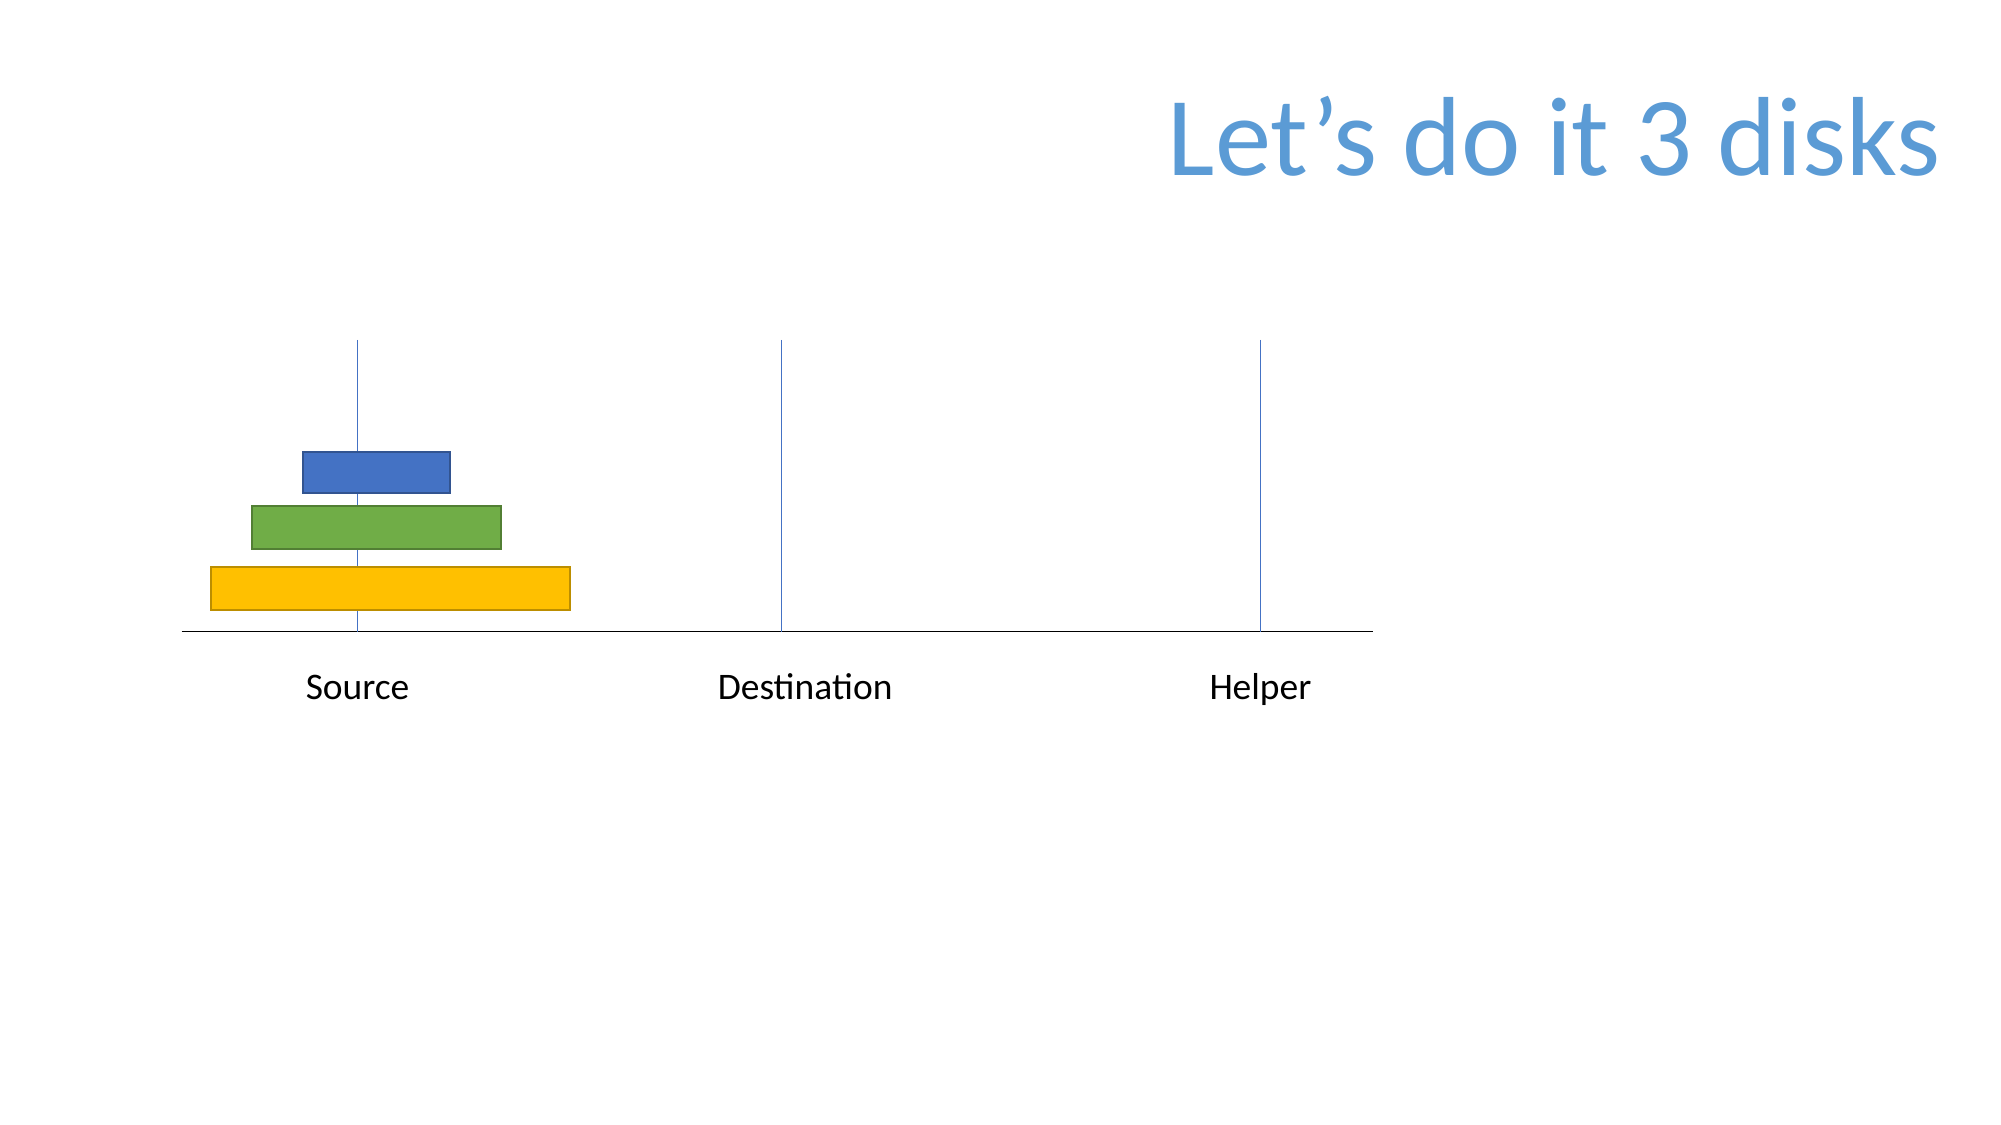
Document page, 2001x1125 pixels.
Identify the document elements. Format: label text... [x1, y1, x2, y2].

text_box [358, 451, 451, 494]
text_box Helper [1194, 654, 1327, 715]
text_box [251, 505, 357, 550]
text_box [358, 566, 571, 611]
text_box Let’s do it 3 disks [1152, 55, 1956, 206]
text_box [302, 451, 357, 494]
text_box Destination [703, 654, 908, 715]
text_box [358, 505, 502, 550]
text_box [210, 566, 357, 611]
text_box Source [291, 654, 425, 715]
